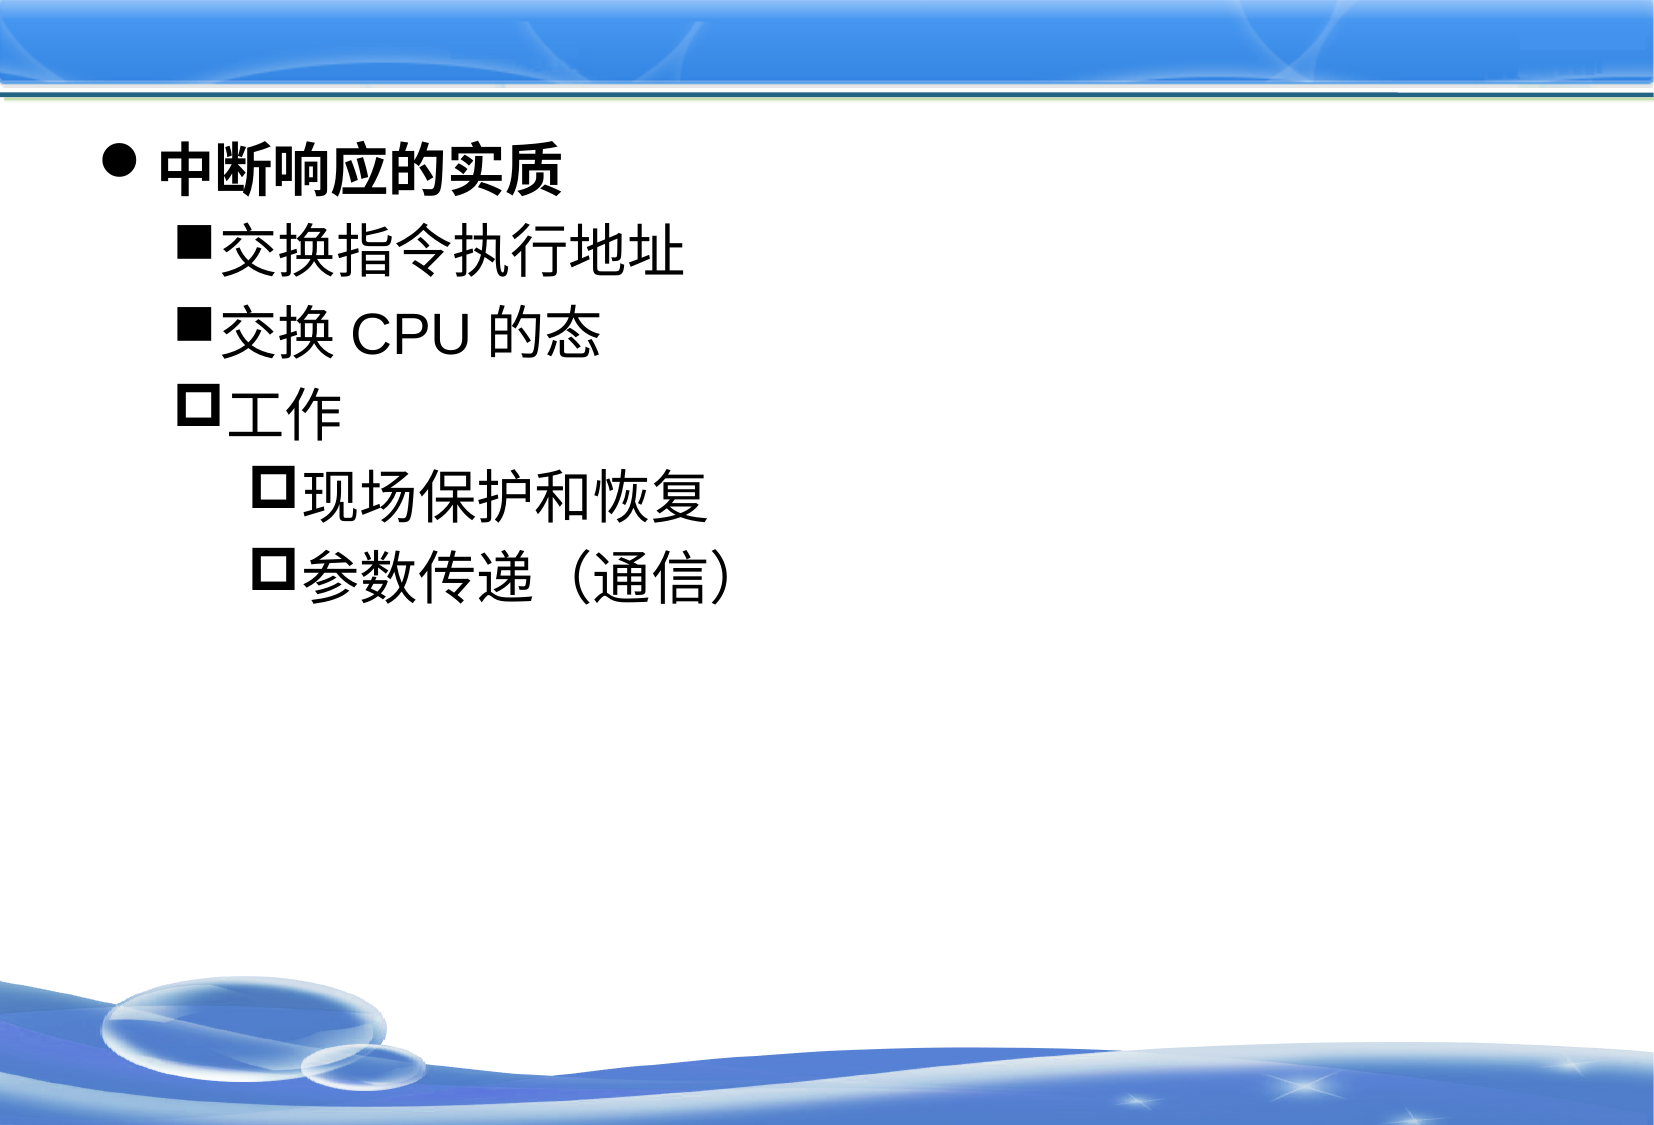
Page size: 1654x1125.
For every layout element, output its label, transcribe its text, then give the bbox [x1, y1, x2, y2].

list 中断响应的实质 交换指令执行地址 交换CPU的态 工作 现场保护和恢复 参数传递（通信） [82, 125, 1572, 1006]
picture [0, 976, 1654, 1125]
picture [0, 0, 1654, 88]
